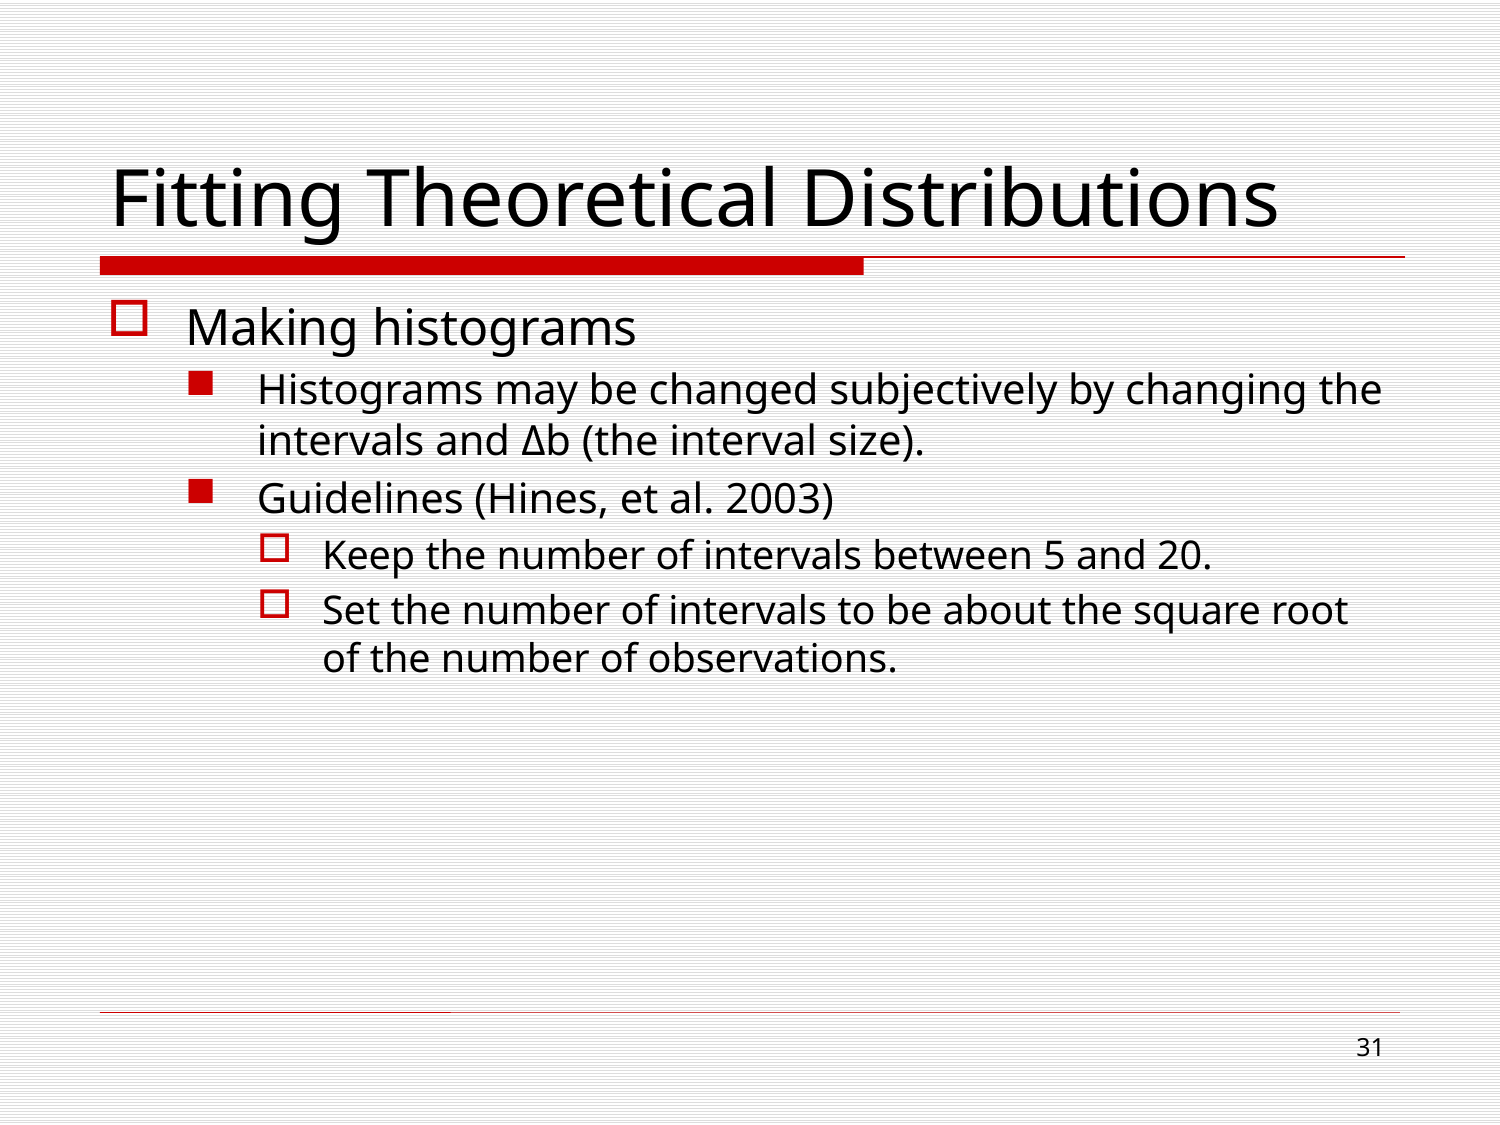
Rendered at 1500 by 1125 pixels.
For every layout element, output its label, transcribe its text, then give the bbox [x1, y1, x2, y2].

slide_number 31 [1074, 1024, 1401, 1103]
list Making histograms Histograms may be changed subjectively by changing the intervals and Δb (the interval size). Guidelines (Hines, et al. 2003) Keep the number of intervals between 5 and 20. Set the number of intervals to be about the square root of the number of observations. [92, 287, 1406, 988]
title Fitting Theoretical Distributions [94, 50, 1407, 250]
